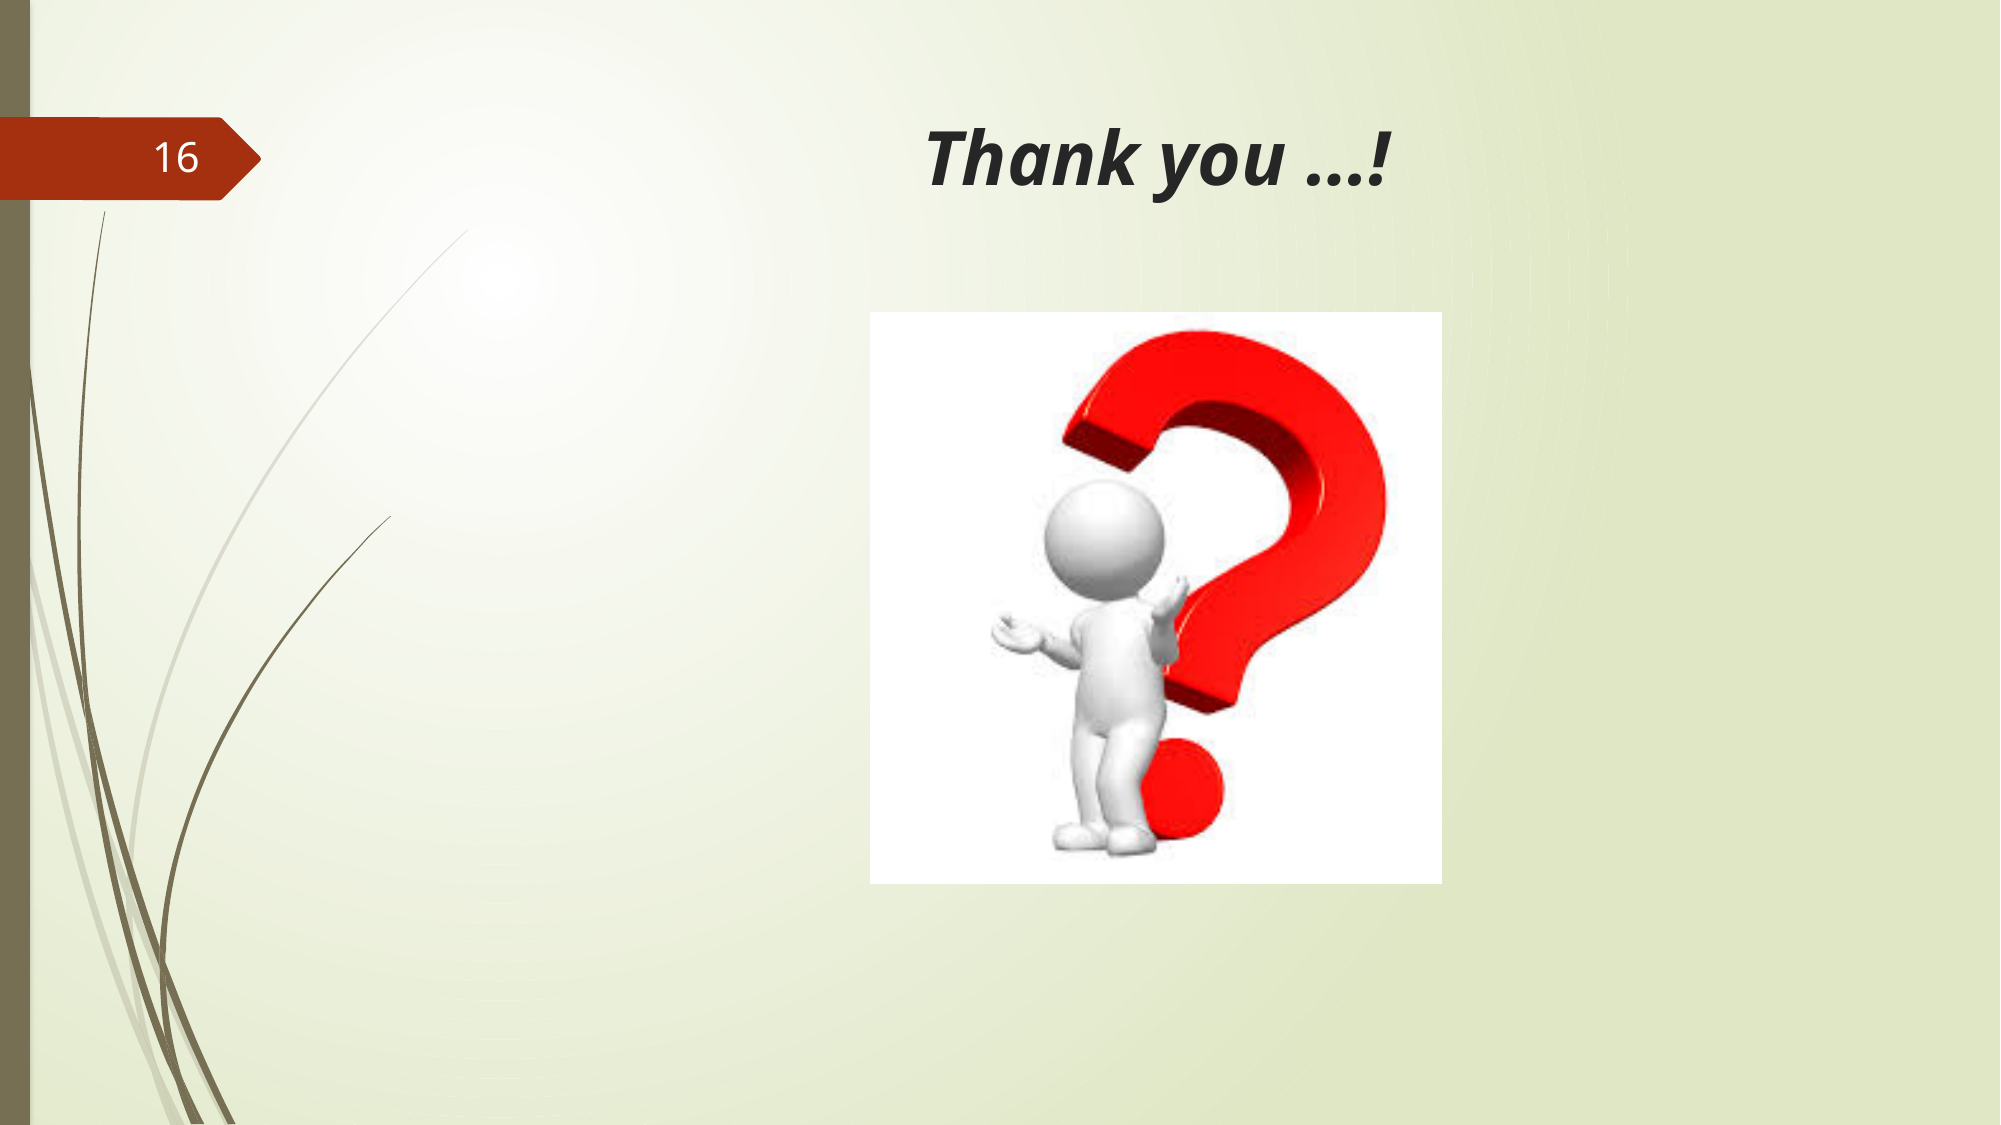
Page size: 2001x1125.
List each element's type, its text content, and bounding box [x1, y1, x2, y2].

slide_number 16 [87, 129, 216, 190]
title Thank you …! [425, 102, 1888, 313]
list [870, 312, 1443, 885]
